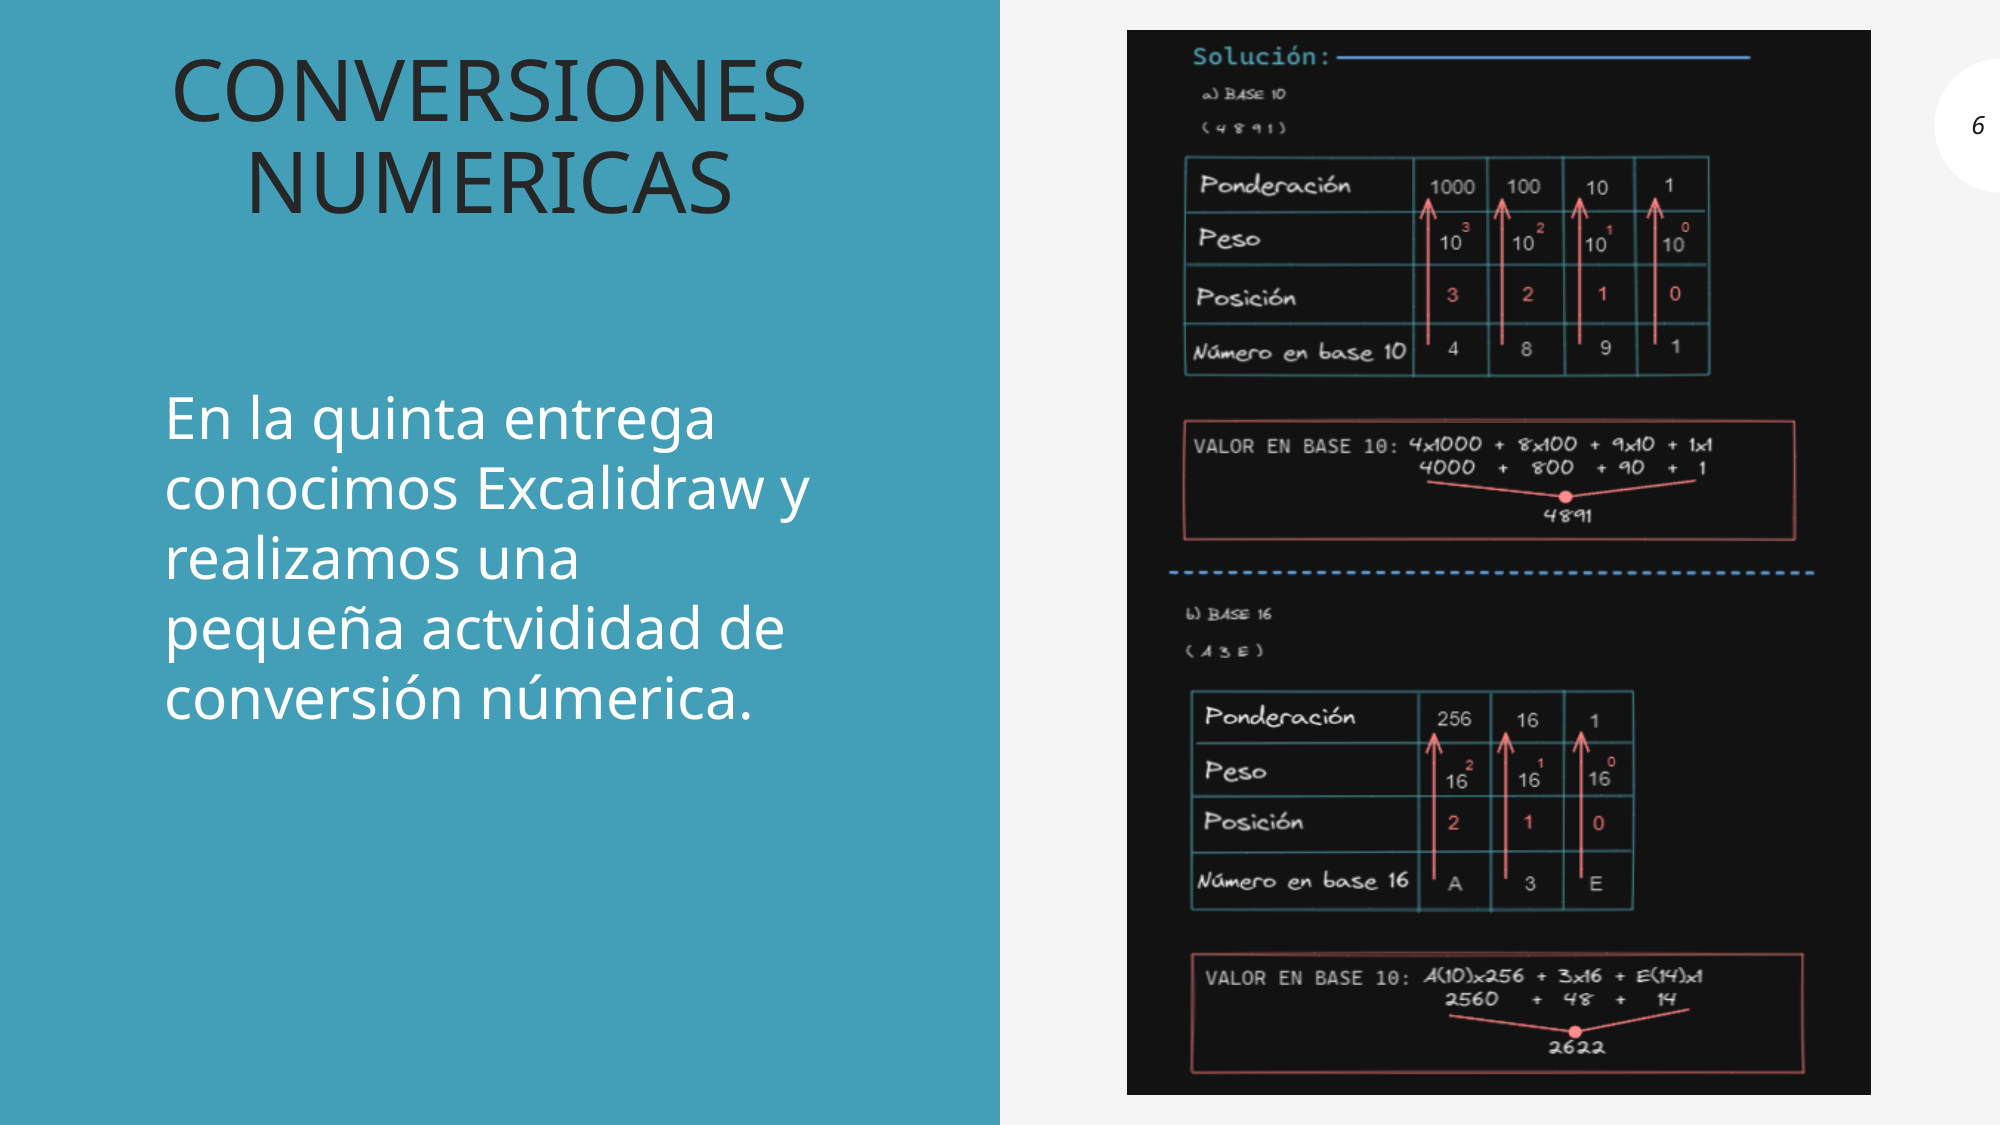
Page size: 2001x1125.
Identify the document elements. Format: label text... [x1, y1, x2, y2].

text_box En la quinta entrega conocimos Excalidraw y realizamos una pequeña actvididad de conversión númerica. [150, 373, 830, 809]
slide_number 6 [1933, 96, 2000, 157]
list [1126, 30, 1871, 1095]
title CONVERSIONES NUMERICAS [70, 40, 909, 241]
